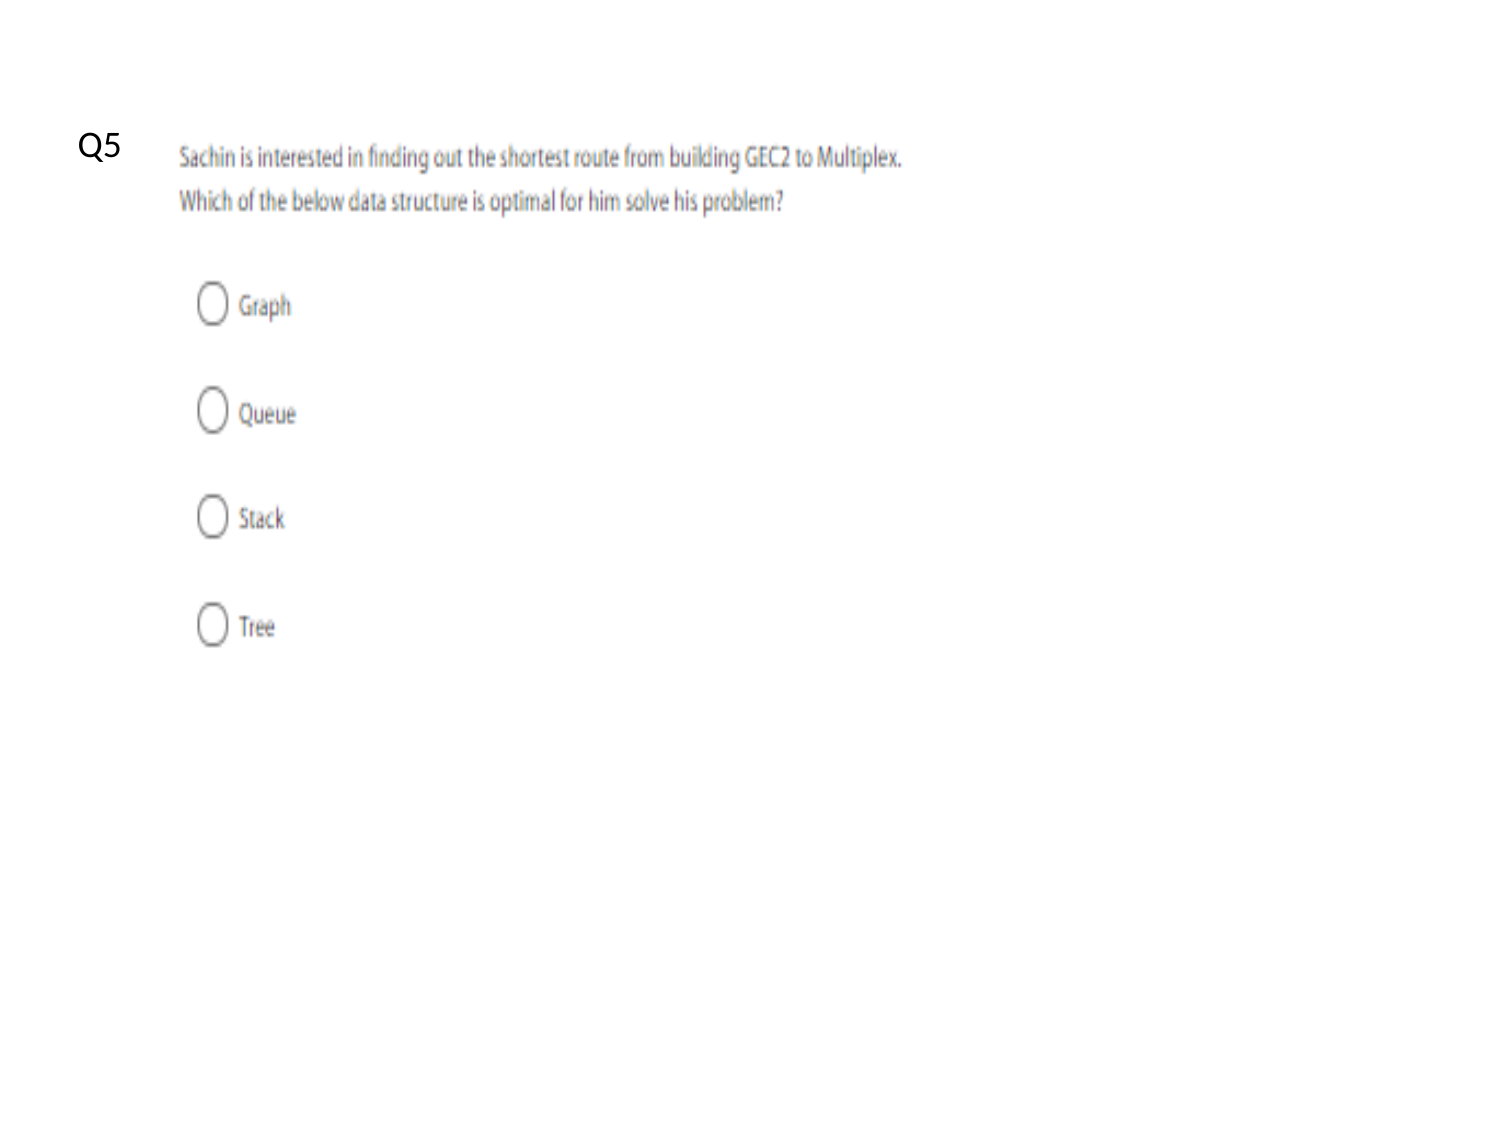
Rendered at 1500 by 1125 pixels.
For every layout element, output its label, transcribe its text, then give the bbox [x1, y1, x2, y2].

text_box Q5 [62, 112, 137, 173]
picture [174, 124, 1070, 695]
